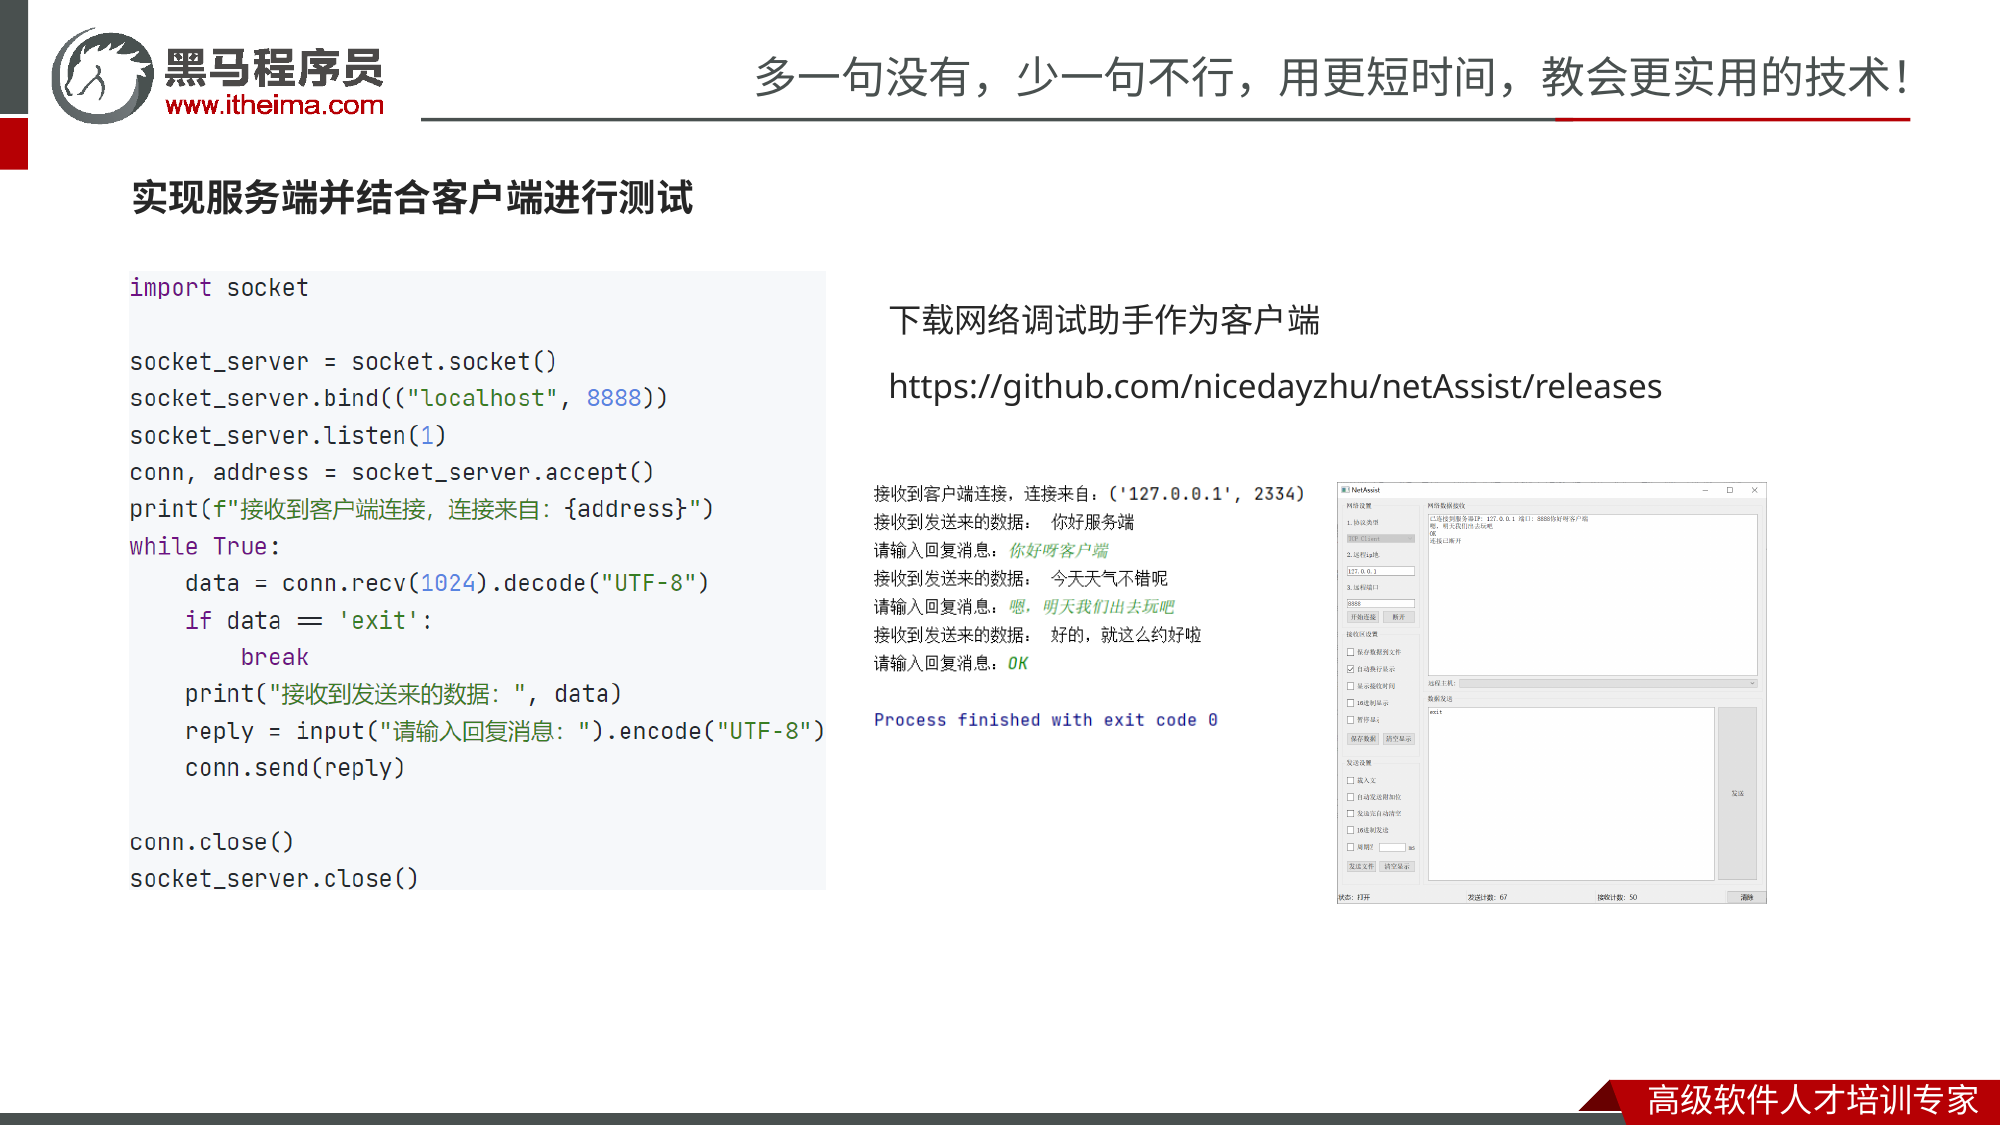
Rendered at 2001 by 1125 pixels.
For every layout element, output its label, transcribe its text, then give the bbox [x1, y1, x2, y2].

picture [50, 26, 384, 125]
list 下载网络调试助手作为客户端 https://github.com/nicedayzhu/netAssist/releases [873, 271, 1872, 964]
picture [873, 482, 1306, 731]
picture [1337, 482, 1768, 904]
picture [129, 271, 827, 890]
list 实现服务端并结合客户端进行测试 [116, 154, 1872, 239]
